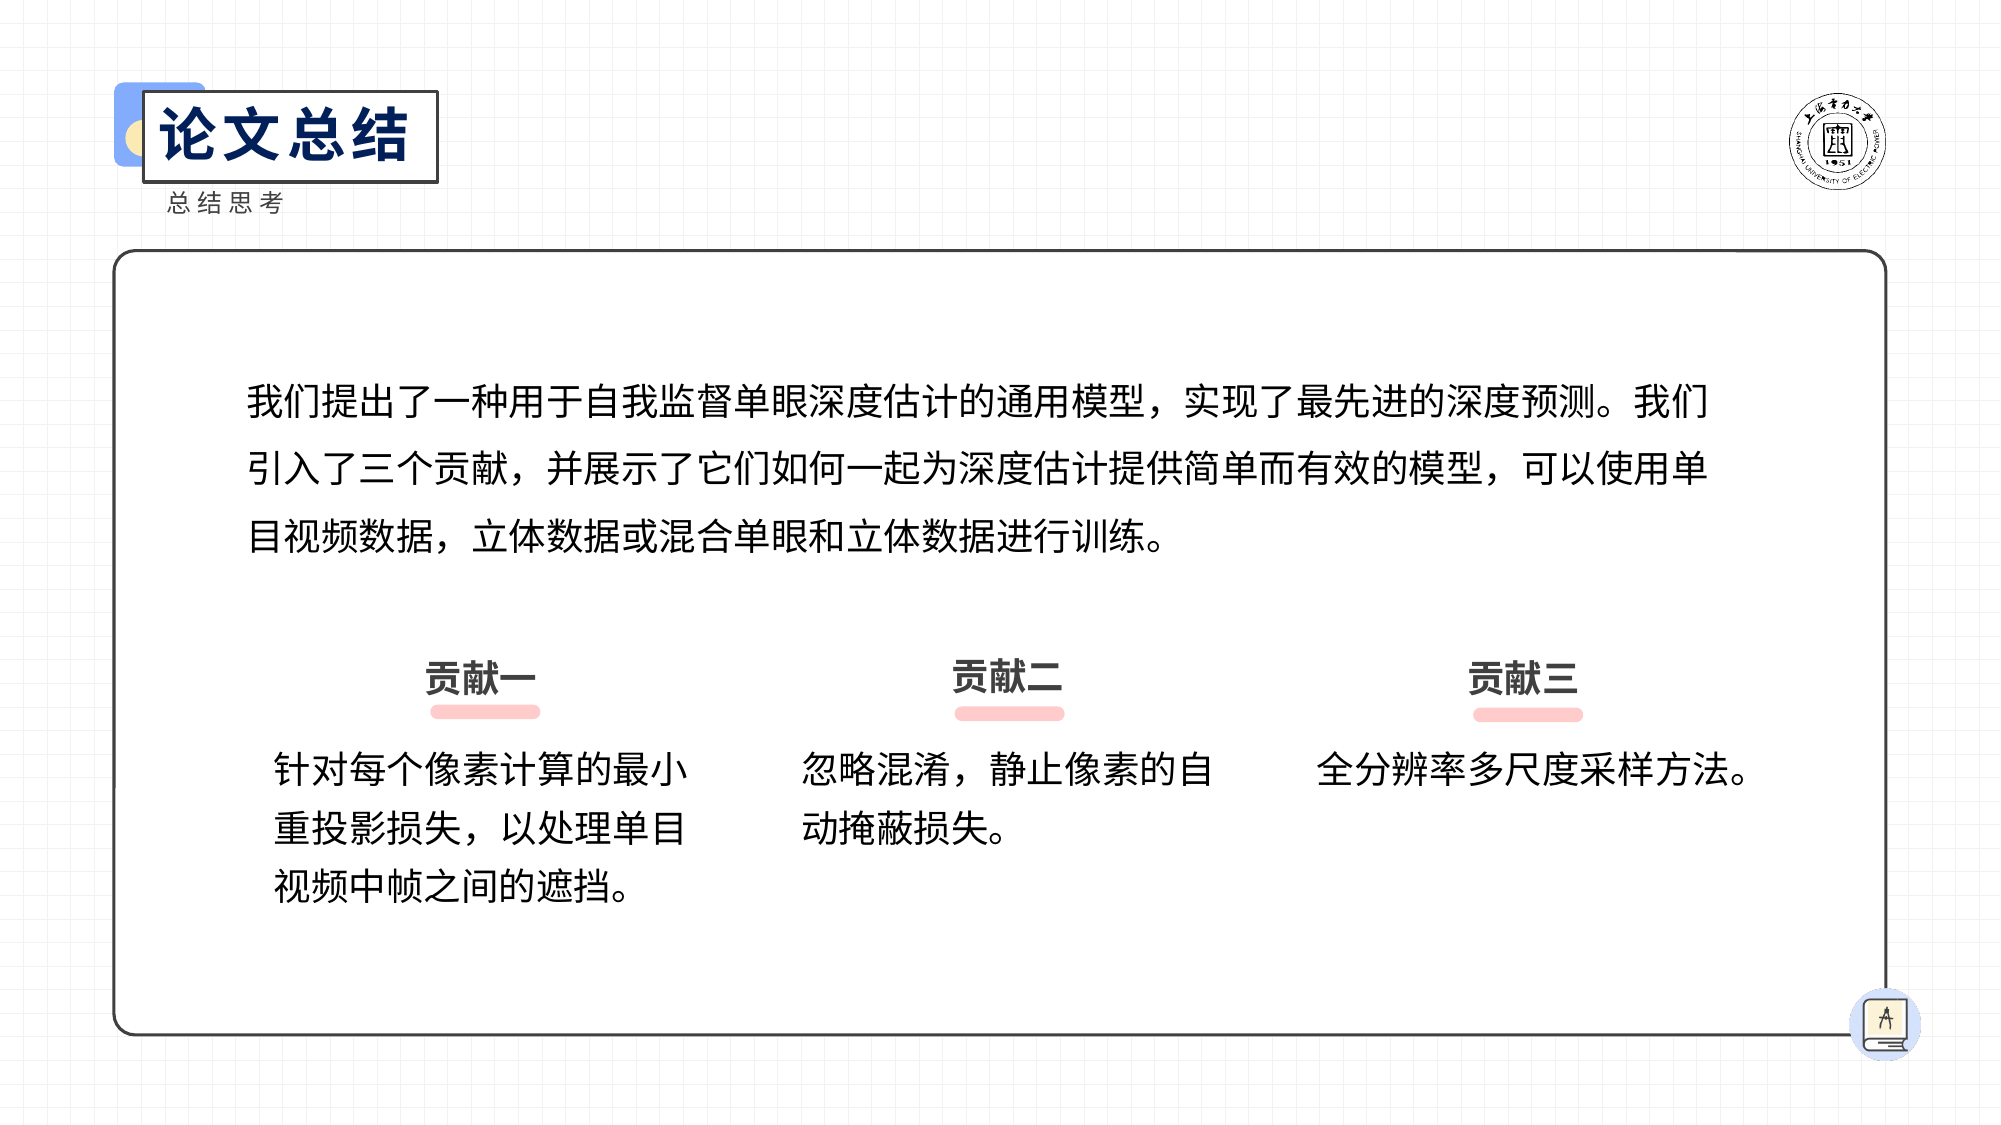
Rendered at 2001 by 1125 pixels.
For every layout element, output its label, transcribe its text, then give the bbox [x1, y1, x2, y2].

list 论文总结 [142, 90, 439, 184]
text_box 忽略混淆，静止像素的自动掩蔽损失。 [786, 725, 1230, 858]
text_box 针对每个像素计算的最小重投影损失，以处理单目视频中帧之间的遮挡。 [259, 725, 703, 916]
text_box 贡献一 [409, 648, 553, 708]
text_box 贡献二 [936, 645, 1080, 706]
text_box 我们提出了一种用于自我监督单眼深度估计的通用模型，实现了最先进的深度预测。我们引入了三个贡献，并展示了它们如何一起为深度估计提供简单而有效的模型，可以使用单目视频数据，立体数据或混合单眼和立体数据进行训练。 [231, 348, 1745, 566]
picture [1849, 988, 1921, 1061]
text_box 全分辨率多尺度采样方法。 [1301, 725, 1745, 799]
text_box 贡献三 [1452, 648, 1595, 708]
list 总结思考 [151, 184, 308, 226]
